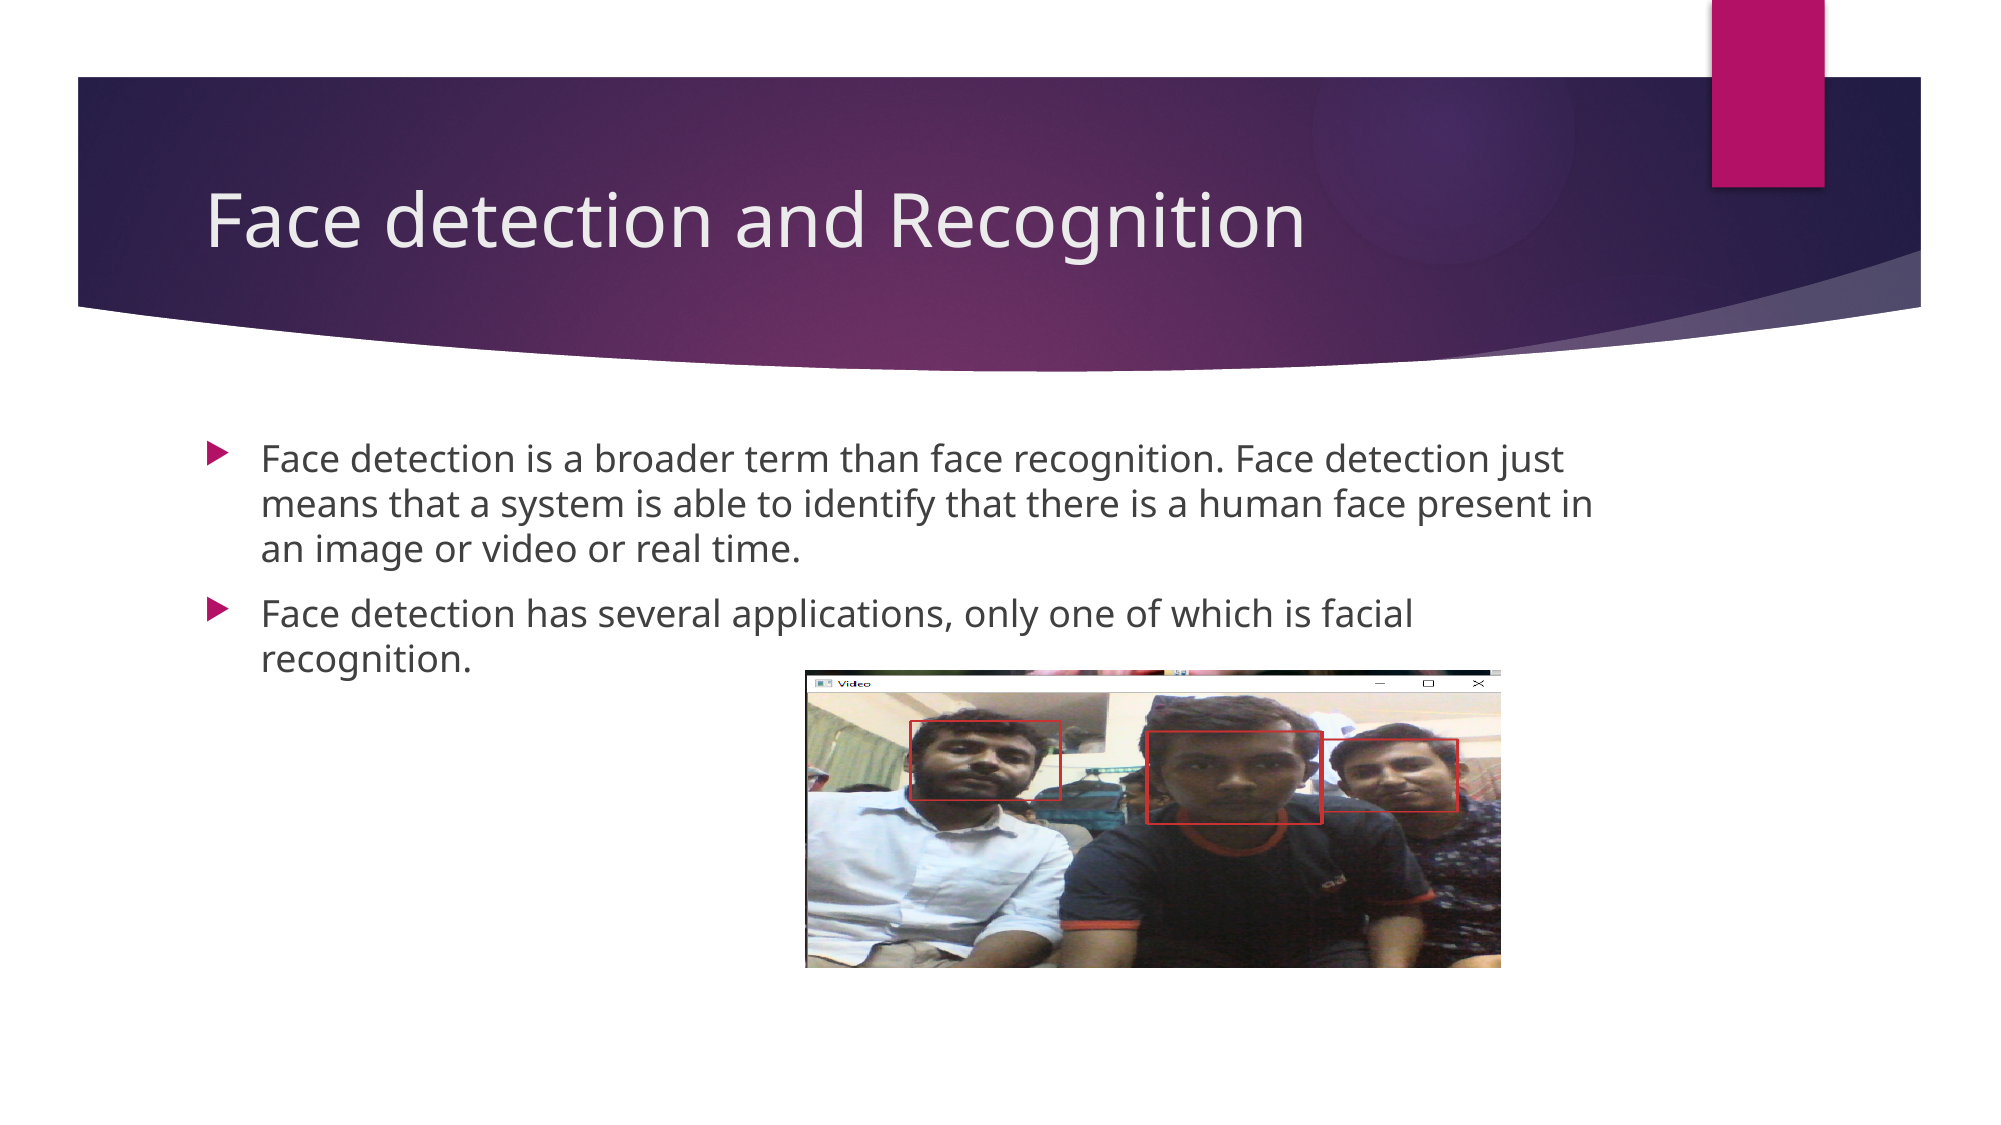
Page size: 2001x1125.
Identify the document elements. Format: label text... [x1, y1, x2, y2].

title Face detection and Recognition [189, 159, 1627, 276]
list Face detection is a broader term than face recognition. Face detection just means that a system is able to identify that there is a human face present in an image or video or real time. Face detection has several applications, only one of which is facial recognition. [189, 427, 1638, 988]
picture [805, 670, 1501, 969]
